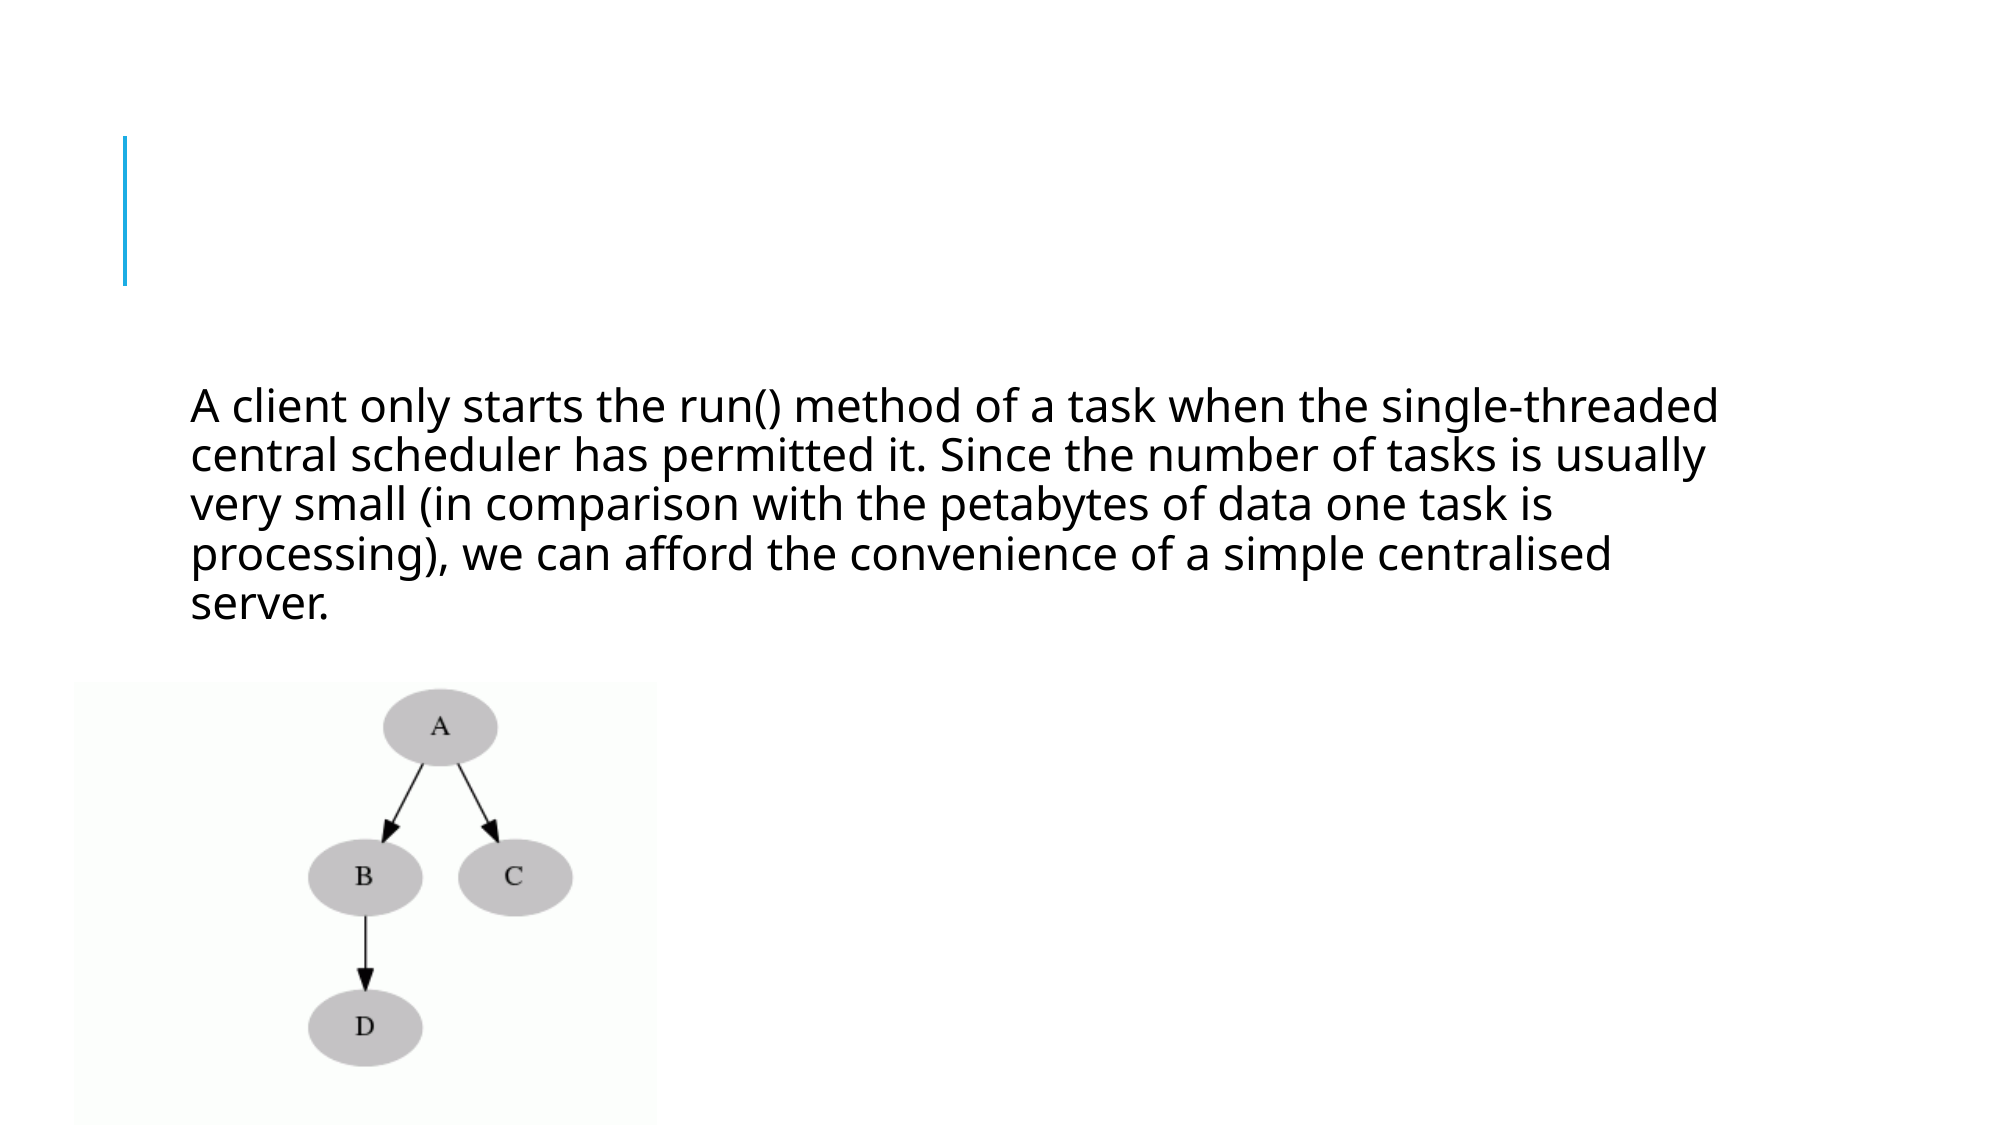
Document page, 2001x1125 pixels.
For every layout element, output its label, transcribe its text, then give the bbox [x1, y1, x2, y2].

list A client only starts the run() method of a task when the single-threaded central scheduler has permitted it. Since the number of tasks is usually very small (in comparison with the petabytes of data one task is processing), we can afford the convenience of a simple centralised server. [168, 375, 1763, 1035]
picture [73, 682, 658, 1125]
